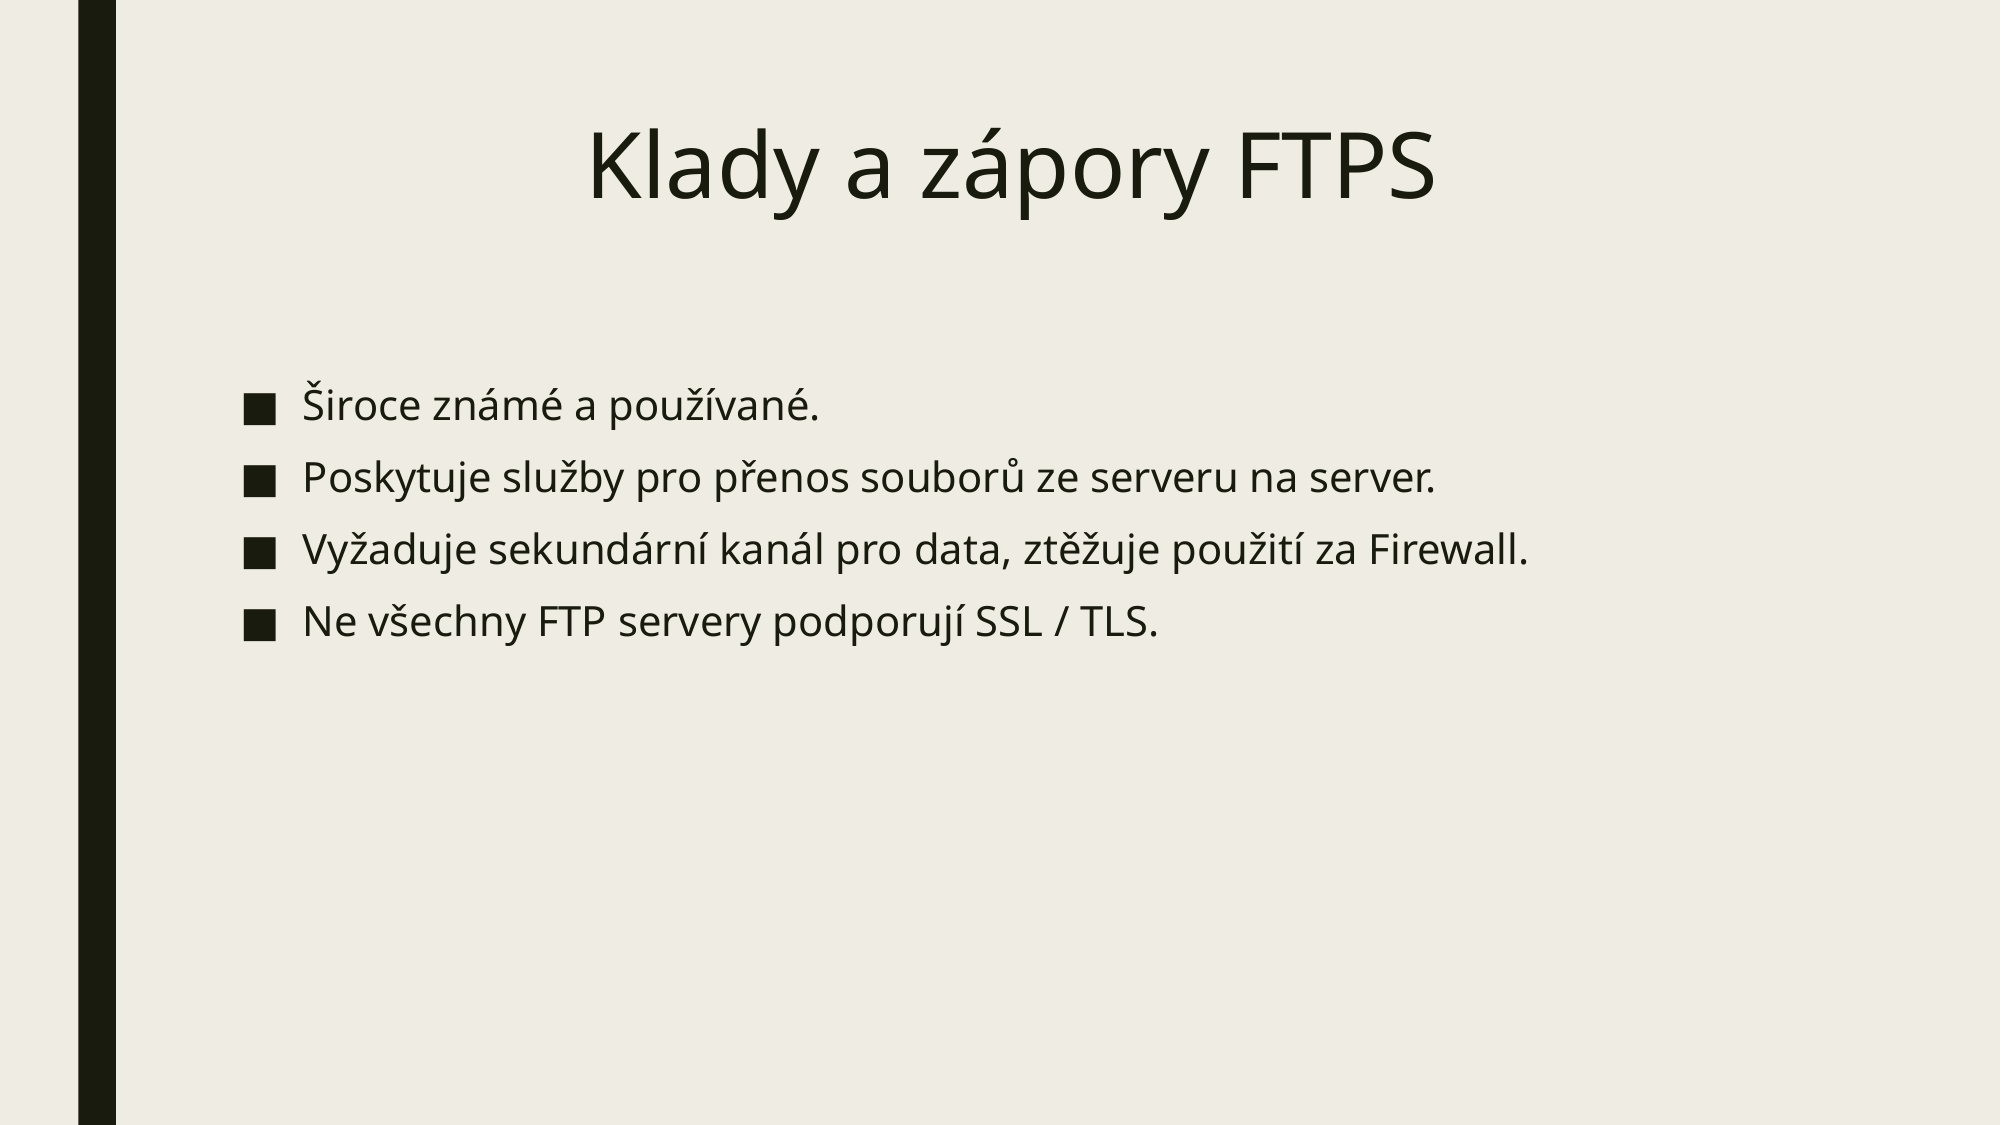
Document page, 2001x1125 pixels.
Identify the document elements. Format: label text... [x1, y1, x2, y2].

title Klady a zápory FTPS [225, 112, 1800, 357]
list Široce známé a používané. Poskytuje služby pro přenos souborů ze serveru na server. Vyžaduje sekundární kanál pro data, ztěžuje použití za Firewall. Ne všechny FTP servery podporují SSL / TLS. [225, 375, 1800, 963]
